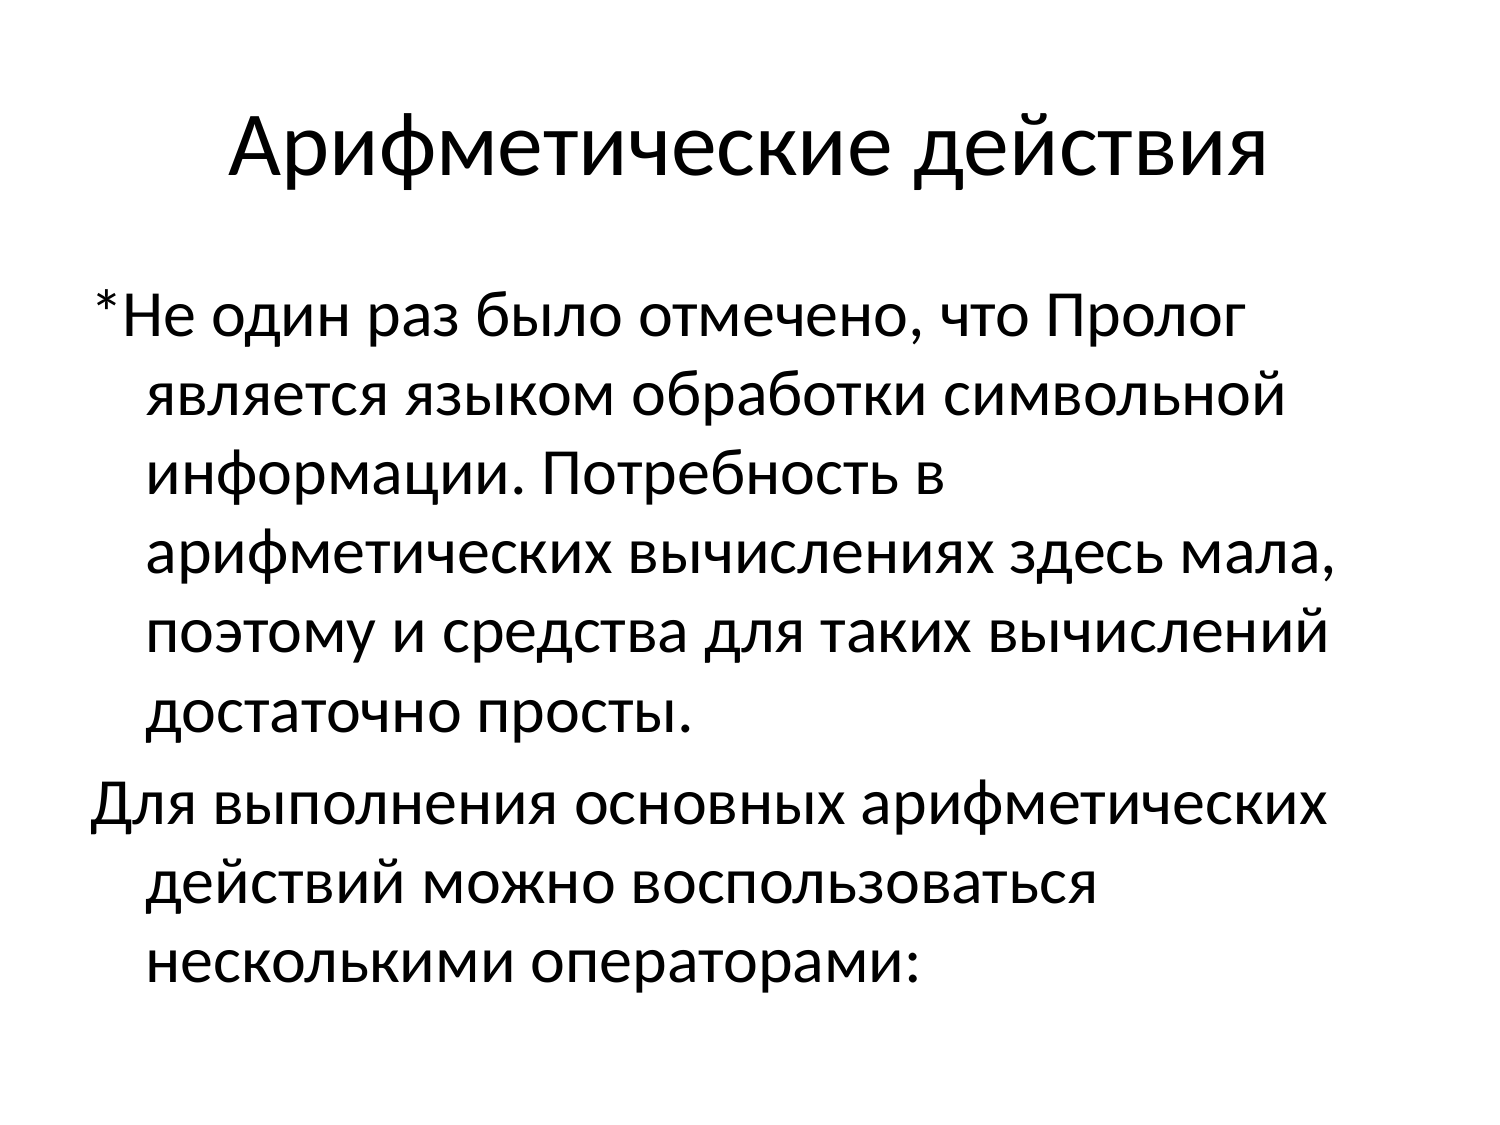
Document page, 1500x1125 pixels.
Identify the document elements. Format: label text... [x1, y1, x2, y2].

list *Не один раз было отмечено, что Пролог является языком обработки символьной информации. Потребность в арифметических вычислениях здесь мала, поэтому и средства для таких вычислений достаточно просты. Для выполнения основных арифметических действий можно воспользоваться несколькими операторами: [75, 262, 1425, 1005]
title Арифметические действия [75, 45, 1425, 233]
